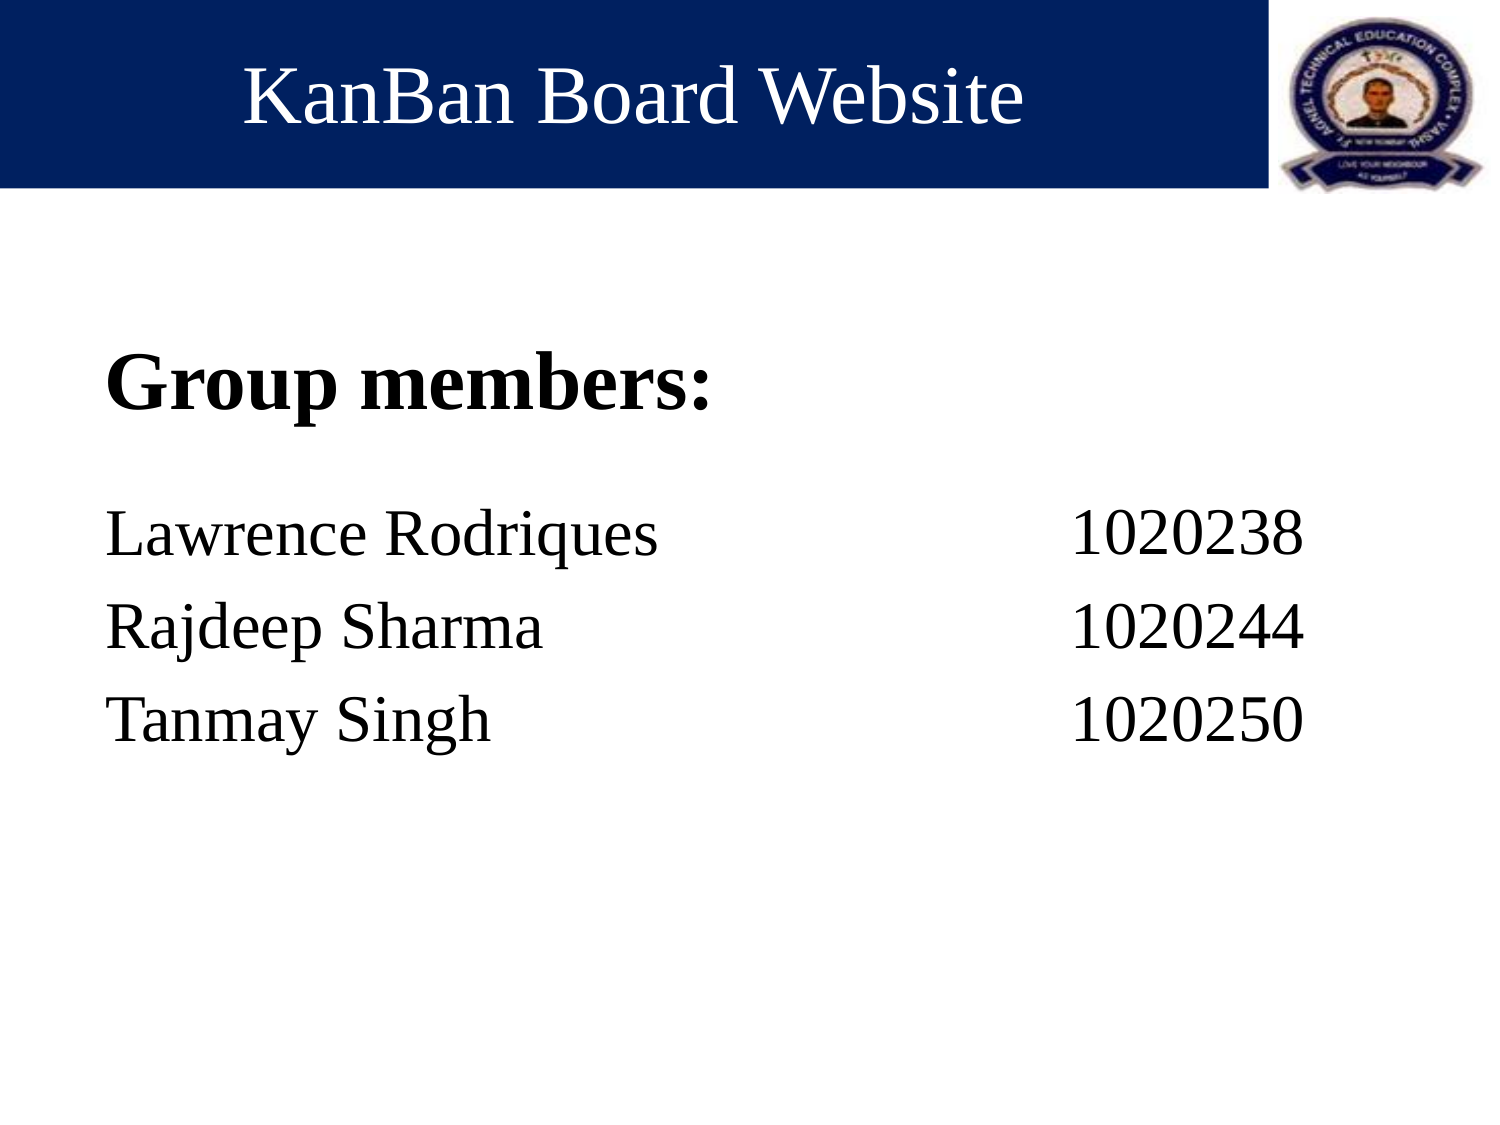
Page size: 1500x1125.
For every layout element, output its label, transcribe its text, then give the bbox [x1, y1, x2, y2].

picture [1278, 16, 1492, 194]
subtitle Lawrence Rodriques Rajdeep Sharma Tanmay Singh [89, 481, 691, 766]
text_box Group members: [89, 318, 886, 434]
title KanBan Board Website [0, 0, 1269, 189]
text_box 1020238 1020244 1020250 [1056, 481, 1359, 763]
